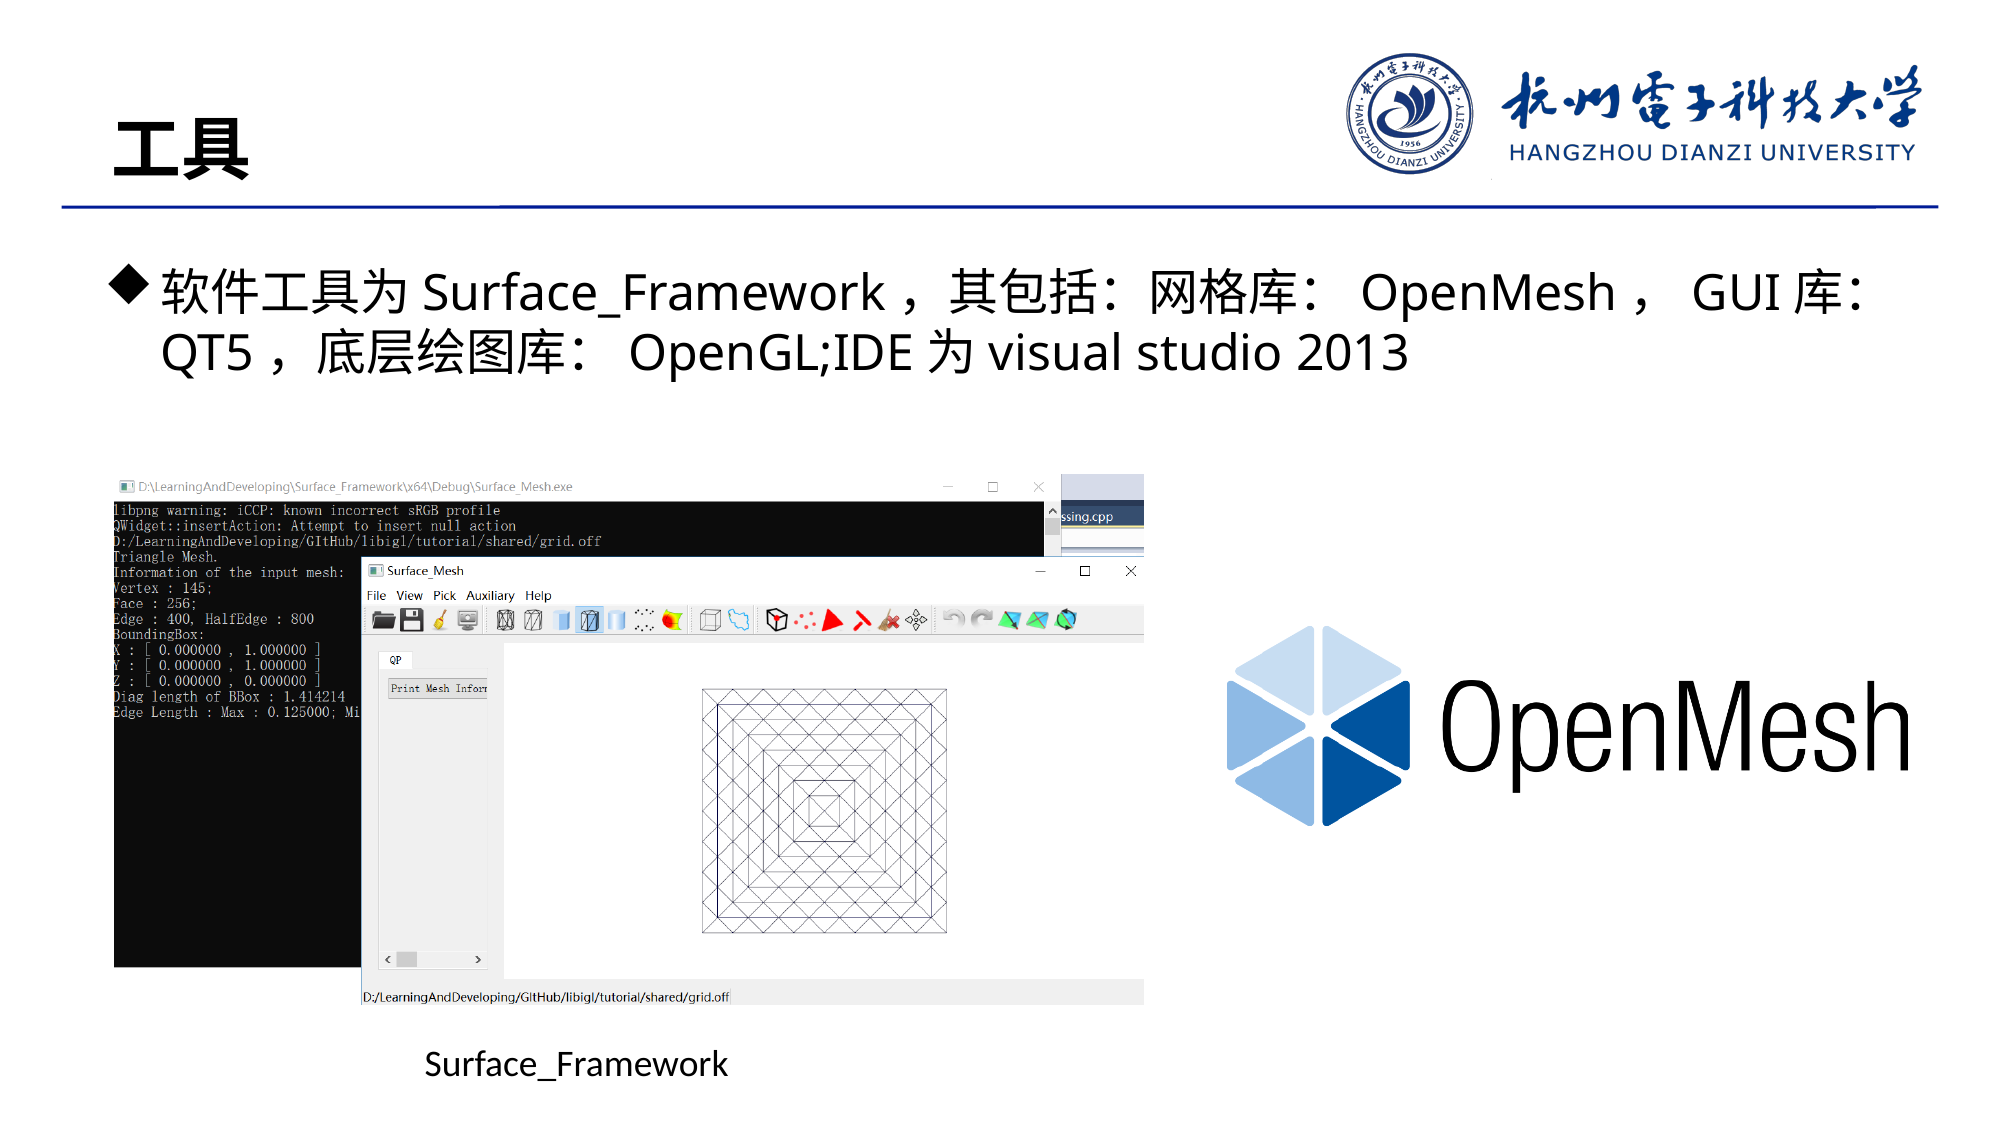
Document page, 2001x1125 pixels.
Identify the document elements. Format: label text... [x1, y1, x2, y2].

picture [1344, 47, 1922, 180]
text_box Surface_Framework [416, 1031, 776, 1092]
list 软件工具为Surface_Framework，其包括：网格库：OpenMesh，GUI库：QT5，底层绘图库：OpenGL;IDE为visual studio 2013 [103, 259, 1906, 1024]
picture [1186, 595, 1949, 853]
list 工具 [103, 97, 1250, 197]
picture [114, 473, 1144, 1005]
